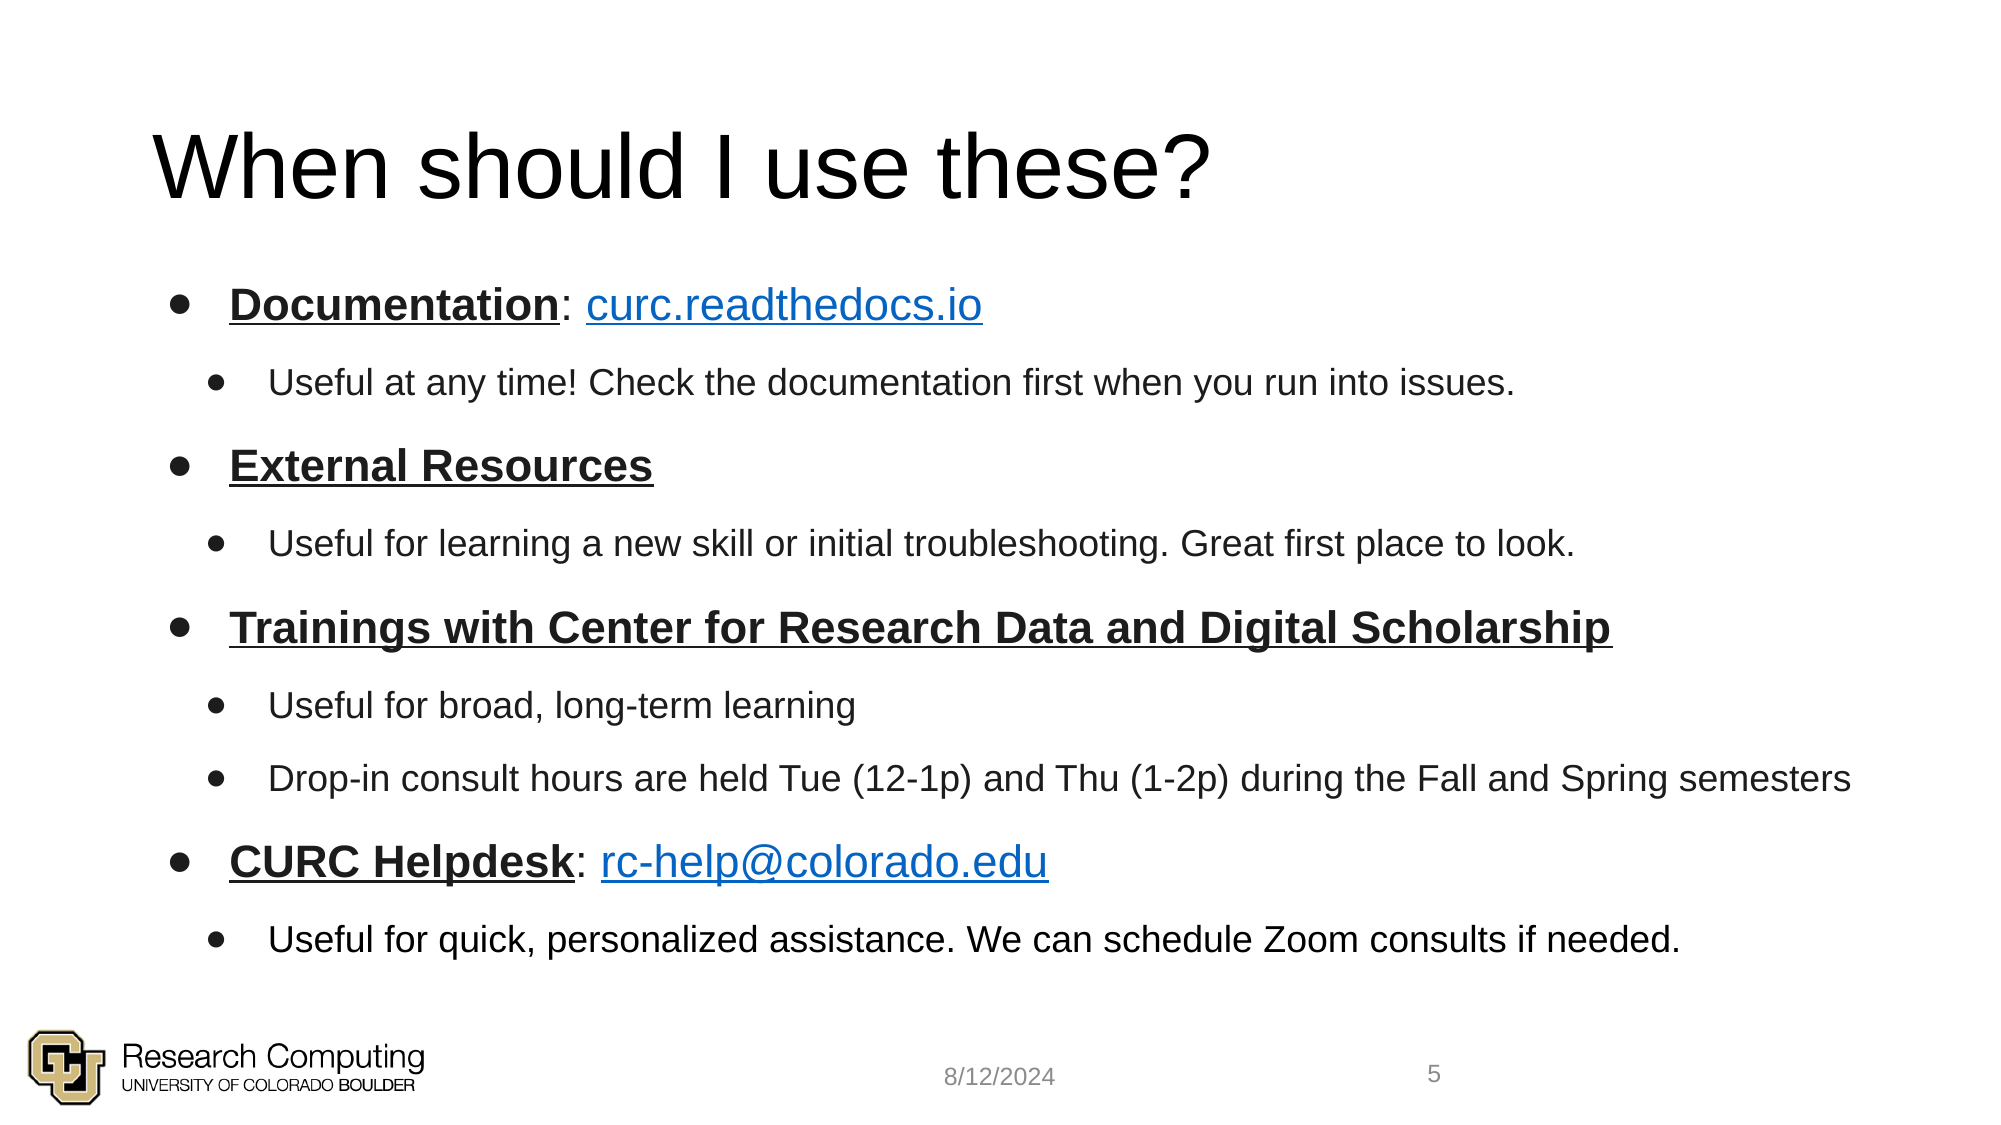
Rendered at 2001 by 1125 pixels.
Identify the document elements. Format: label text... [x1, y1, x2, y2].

list Documentation: curc.readthedocs.io Useful at any time! Check the documentation first when you run into issues. External Resources Useful for learning a new skill or initial troubleshooting. Great first place to look. Trainings with Center for Research Data and Digital Scholarship Useful for broad, long-term learning Drop-in consult hours are held Tue (12-1p) and Thu (1-2p) during the Fall and Spring semesters CURC Helpdesk: rc-help@colorado.edu Useful for quick, personalized assistance. We can schedule Zoom consults if needed. [137, 239, 1926, 983]
title When should I use these? [137, 59, 1863, 239]
picture [0, 1024, 775, 1121]
slide_number 5 [1412, 1042, 1525, 1103]
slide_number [774, 1045, 1225, 1105]
